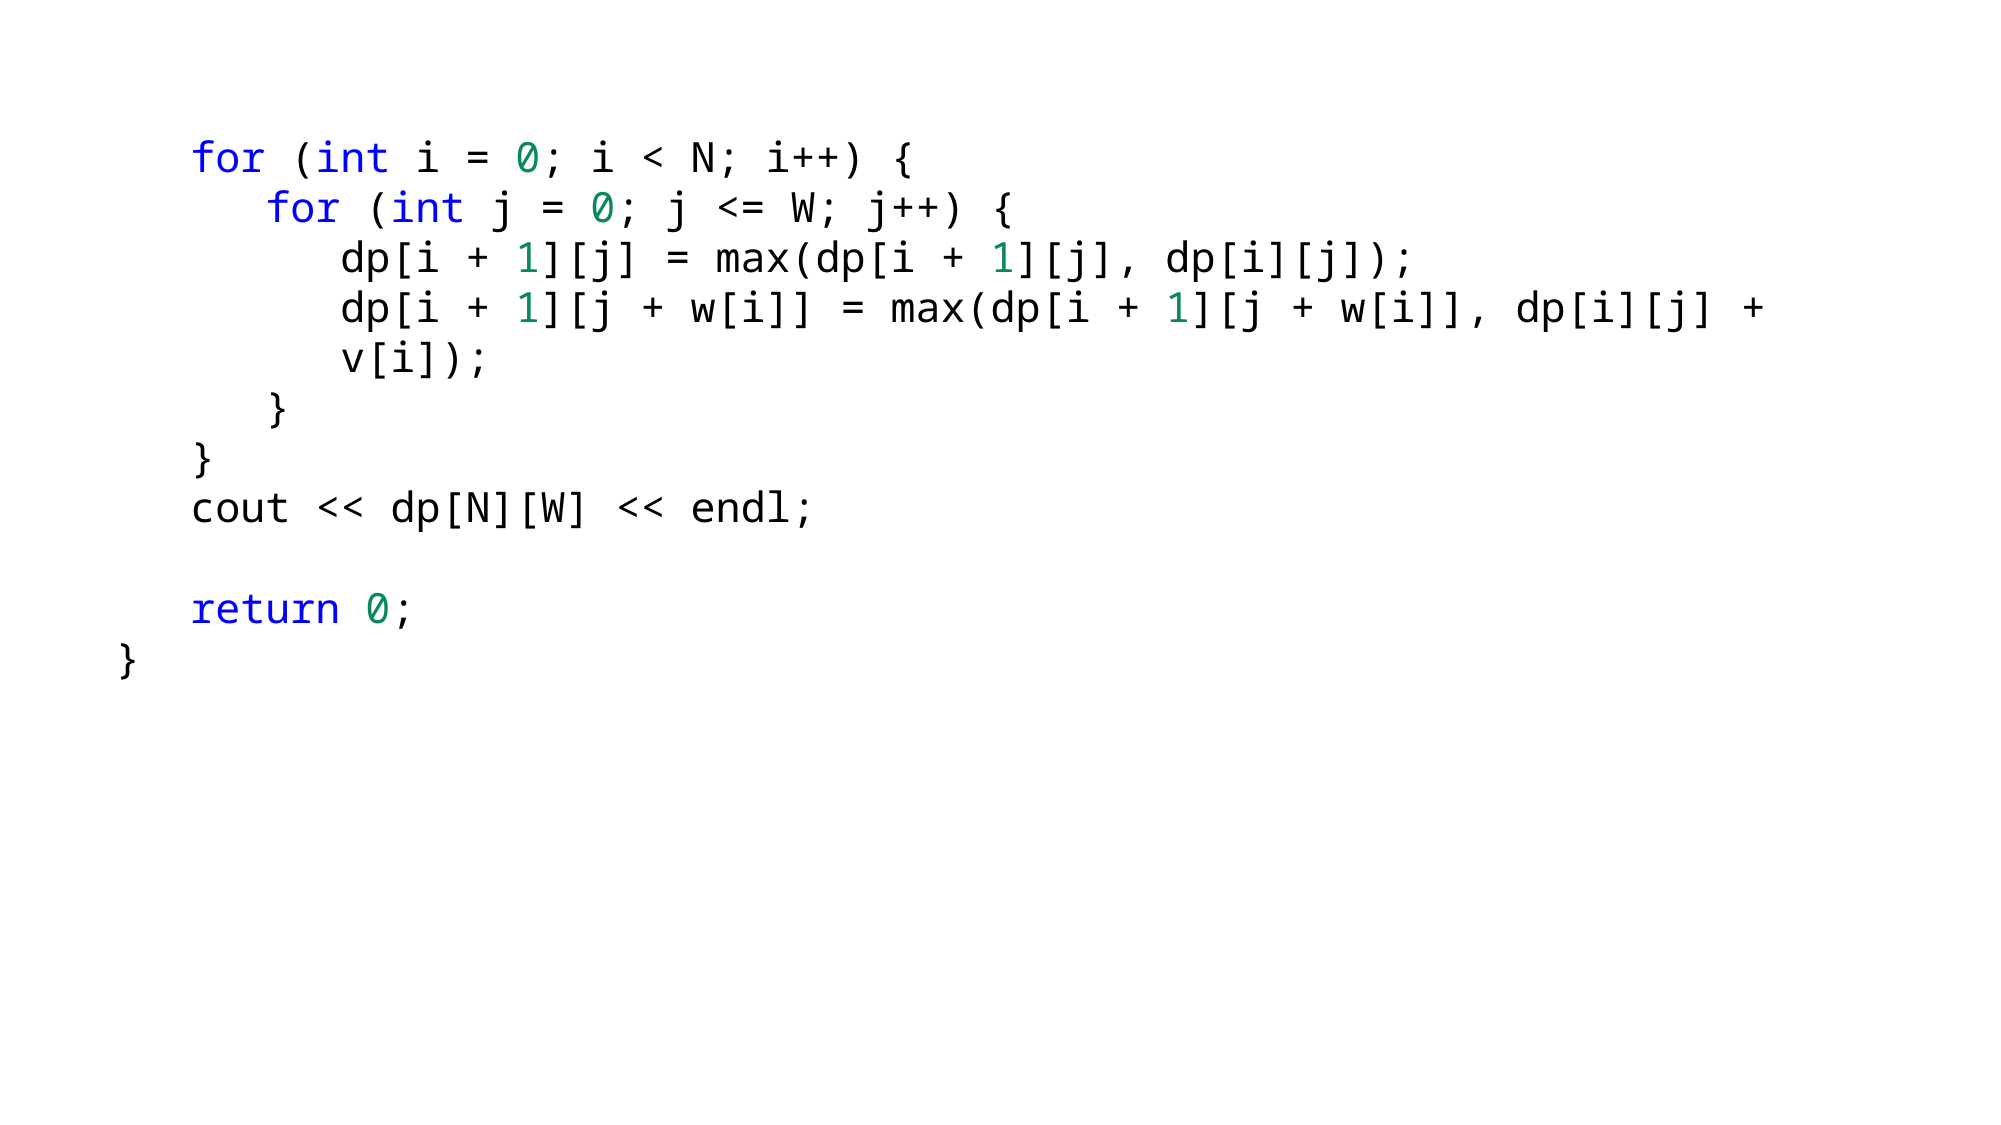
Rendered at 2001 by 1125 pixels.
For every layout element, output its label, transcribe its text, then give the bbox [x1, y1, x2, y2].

text_box for (int i = 0; i < N; i++) { for (int j = 0; j <= W; j++) { dp[i + 1][j] = max(dp[i + 1][j], dp[i][j]); dp[i + 1][j + w[i]] = max(dp[i + 1][j + w[i]], dp[i][j] + v[i]); } } cout << dp[N][W] << endl; return 0; } [100, 123, 1900, 689]
